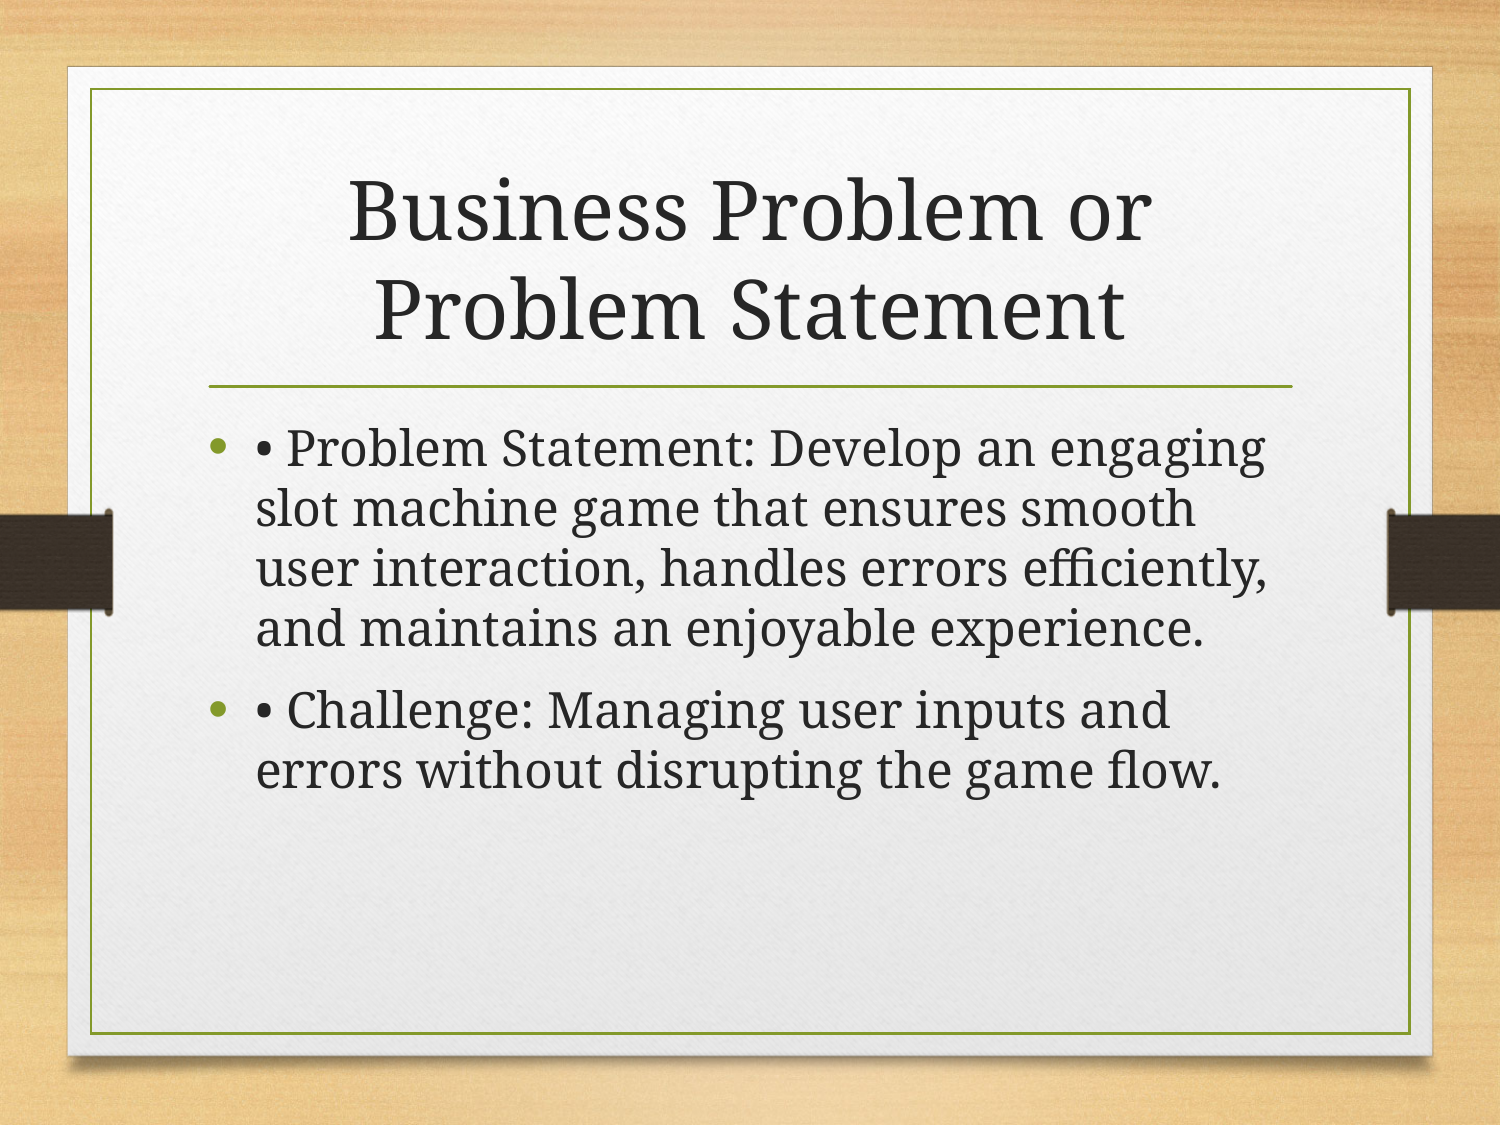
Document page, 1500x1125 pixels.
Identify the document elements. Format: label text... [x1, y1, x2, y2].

list • Problem Statement: Develop an engaging slot machine game that ensures smooth user interaction, handles errors efficiently, and maintains an enjoyable experience. • Challenge: Managing user inputs and errors without disrupting the game flow. [193, 408, 1309, 974]
title Business Problem or Problem Statement [193, 150, 1309, 365]
picture [0, 0, 1500, 1125]
